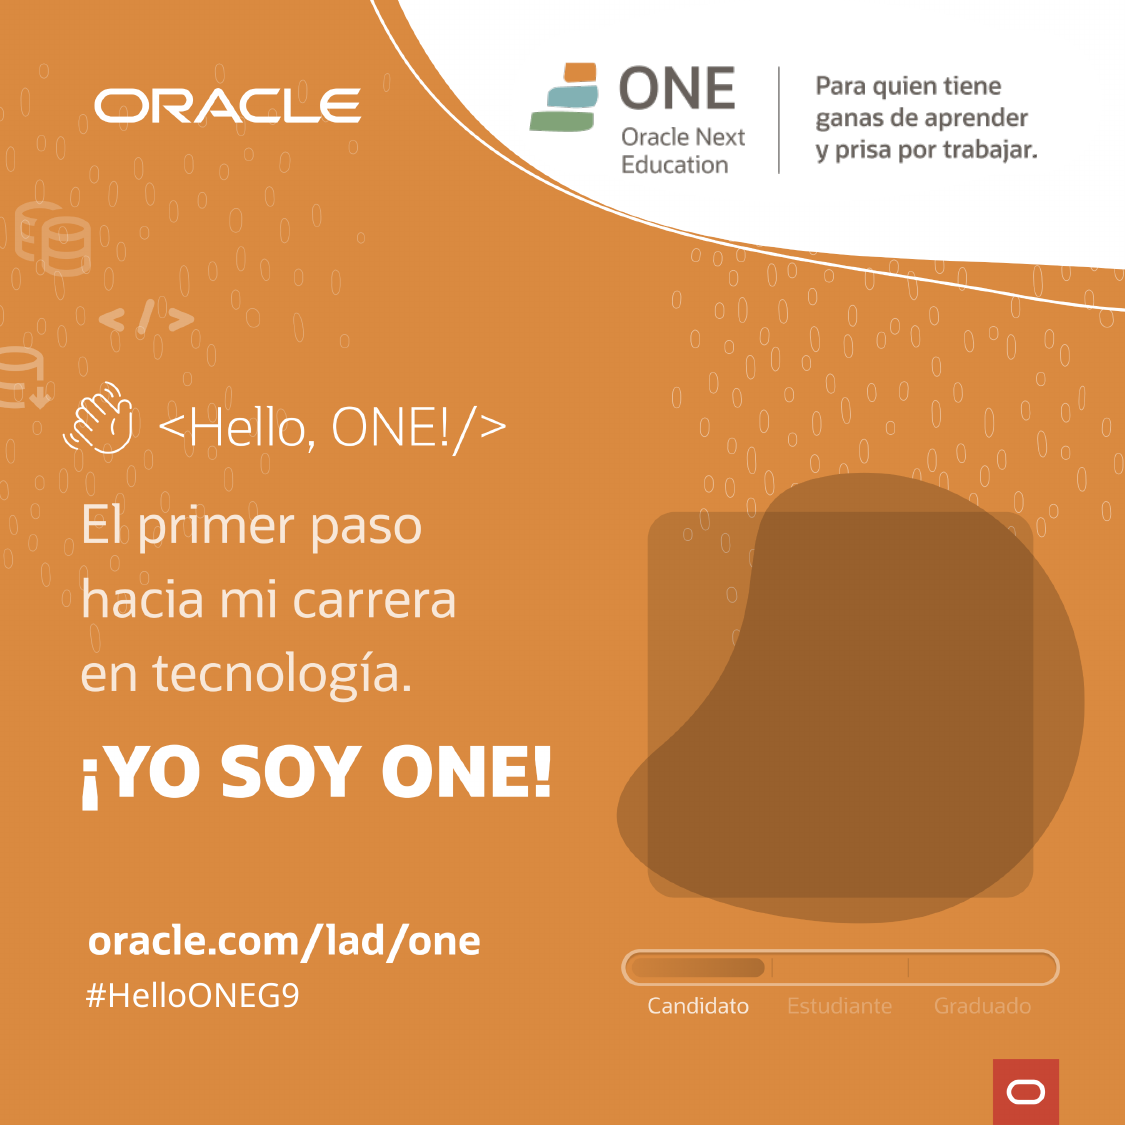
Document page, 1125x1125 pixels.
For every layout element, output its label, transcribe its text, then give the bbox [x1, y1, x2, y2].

text_box #HelloONEG9 [70, 966, 492, 1022]
picture [0, 0, 1125, 1125]
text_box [518, 0, 1078, 202]
